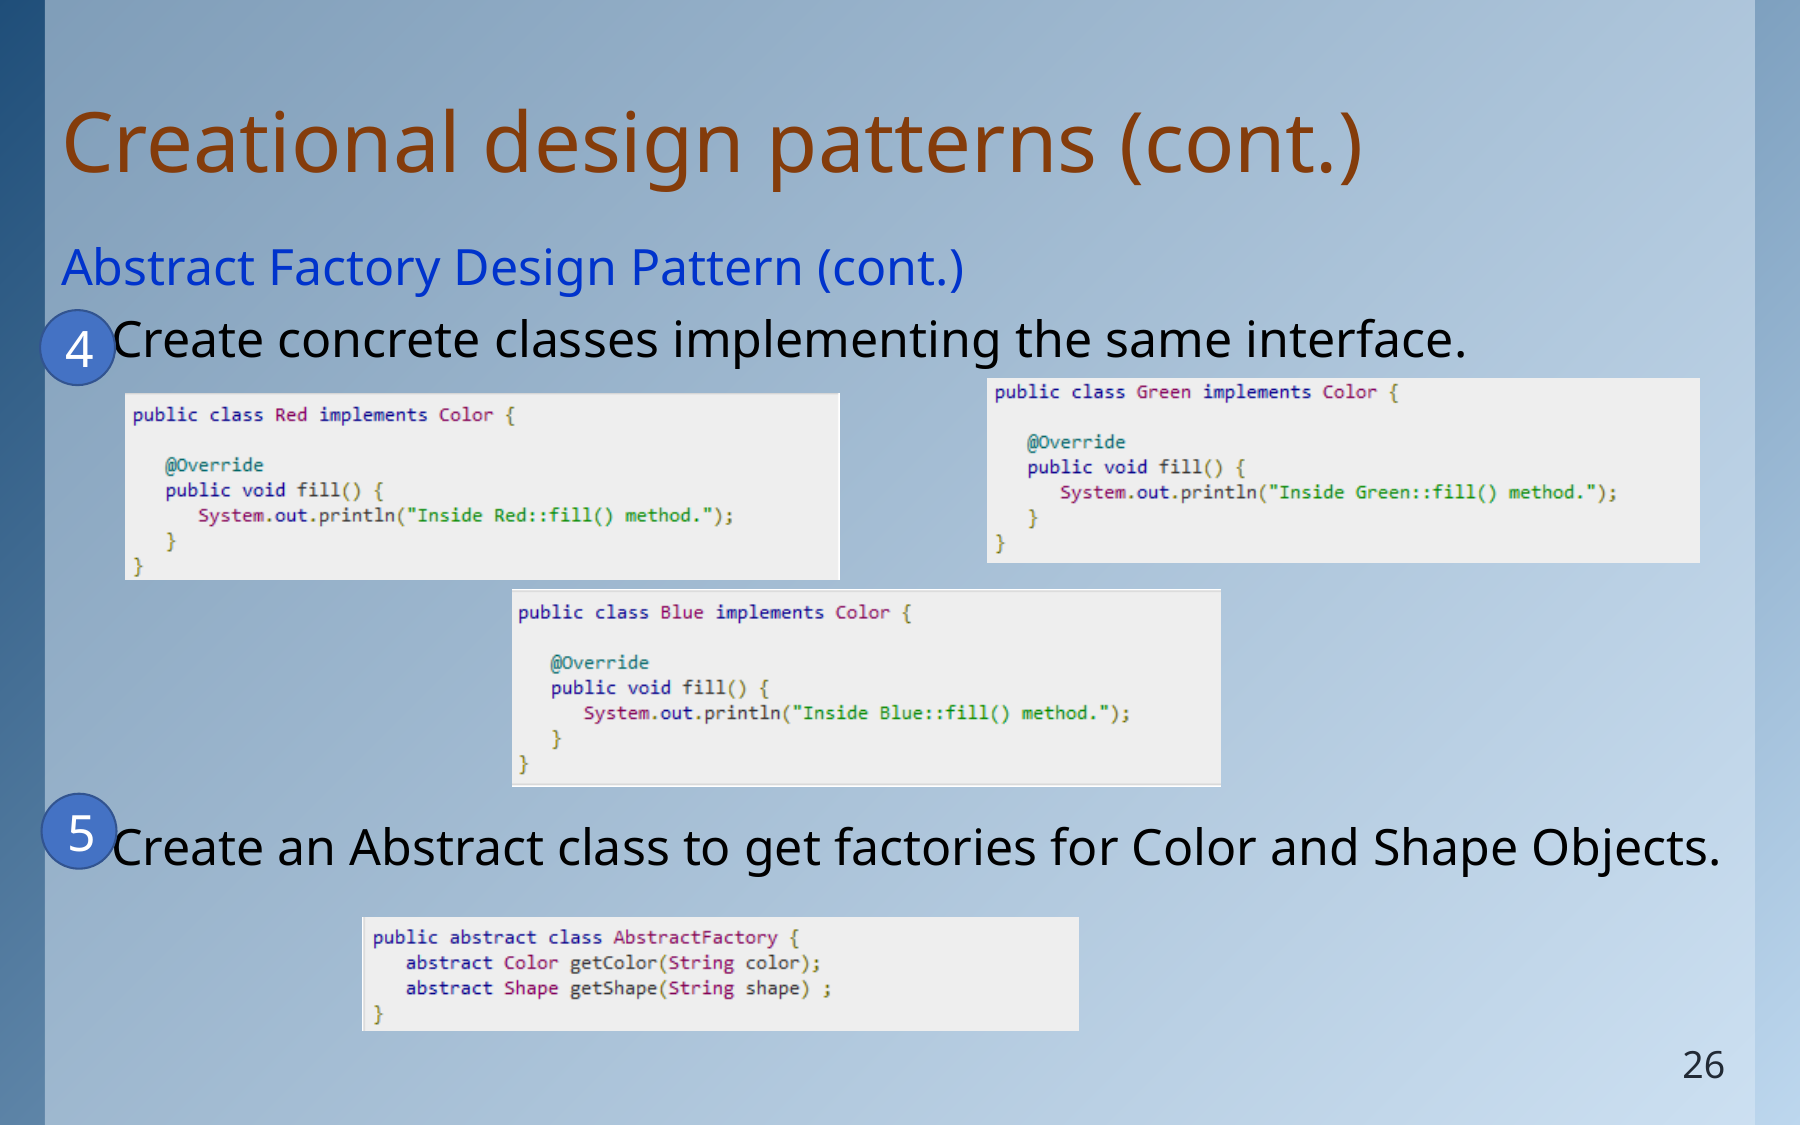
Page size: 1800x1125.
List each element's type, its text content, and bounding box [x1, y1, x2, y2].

picture [512, 589, 1221, 787]
slide_number 26 [1581, 1050, 1746, 1103]
text_box 4 [39, 309, 117, 387]
list Abstract Factory Design Pattern (cont.) Create concrete classes implementing the same interface. Create an Abstract class to get factories for Color and Shape Objects. [40, 224, 1746, 1025]
text_box 5 [40, 792, 118, 870]
picture [125, 393, 840, 580]
title Creational design patterns (cont.) [40, 12, 1746, 200]
picture [987, 378, 1700, 563]
picture [362, 917, 1079, 1031]
